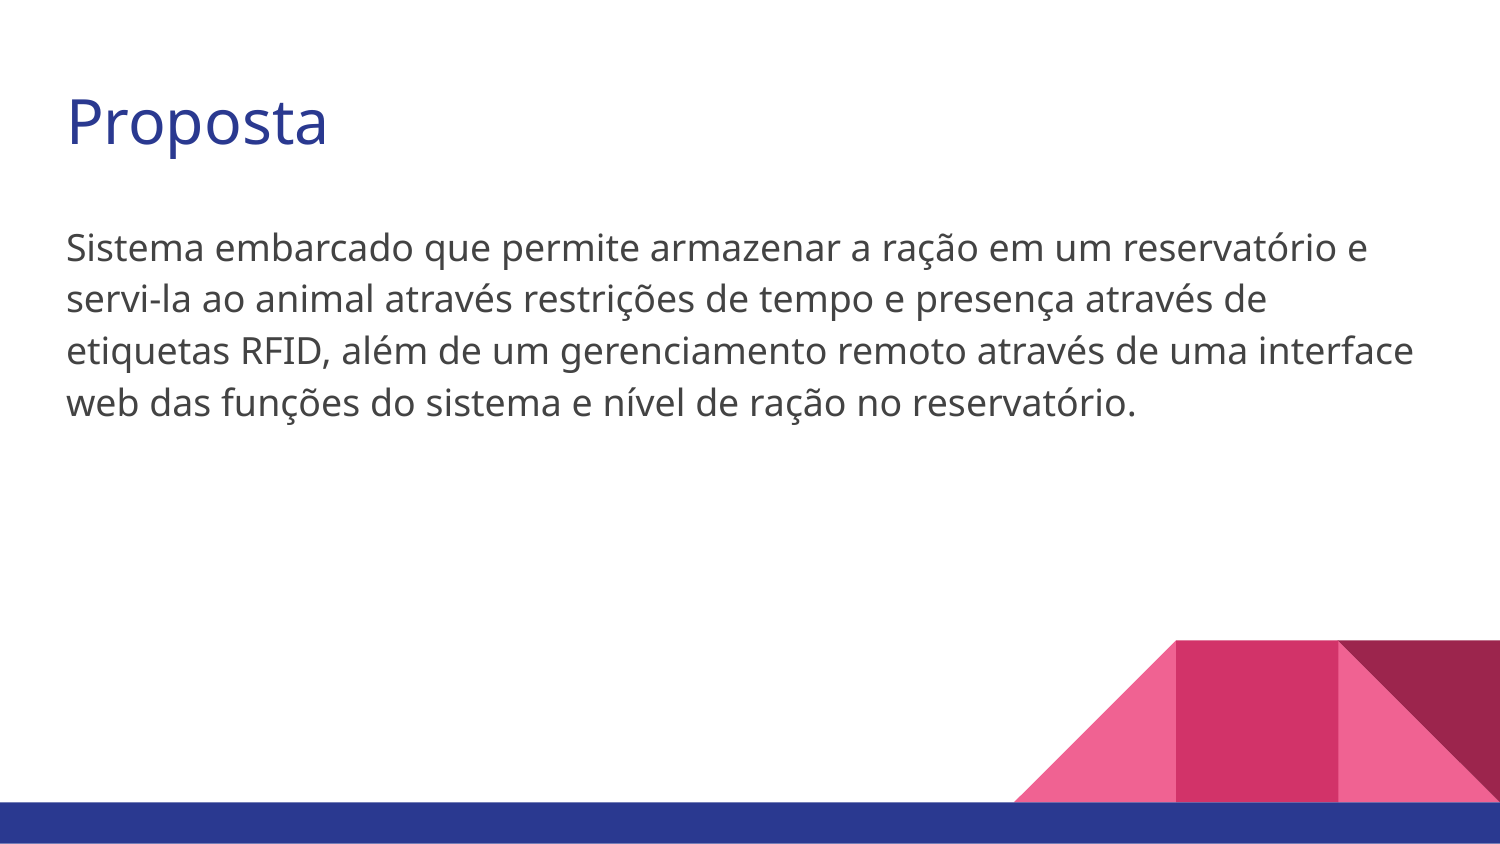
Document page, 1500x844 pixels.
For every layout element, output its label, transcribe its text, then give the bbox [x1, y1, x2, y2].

list Sistema embarcado que permite armazenar a ração em um reservatório e servi-la ao animal através restrições de tempo e presença através de etiquetas RFID, além de um gerenciamento remoto através de uma interface web das funções do sistema e nível de ração no reservatório. [51, 201, 1449, 750]
title Proposta [51, 67, 1449, 167]
